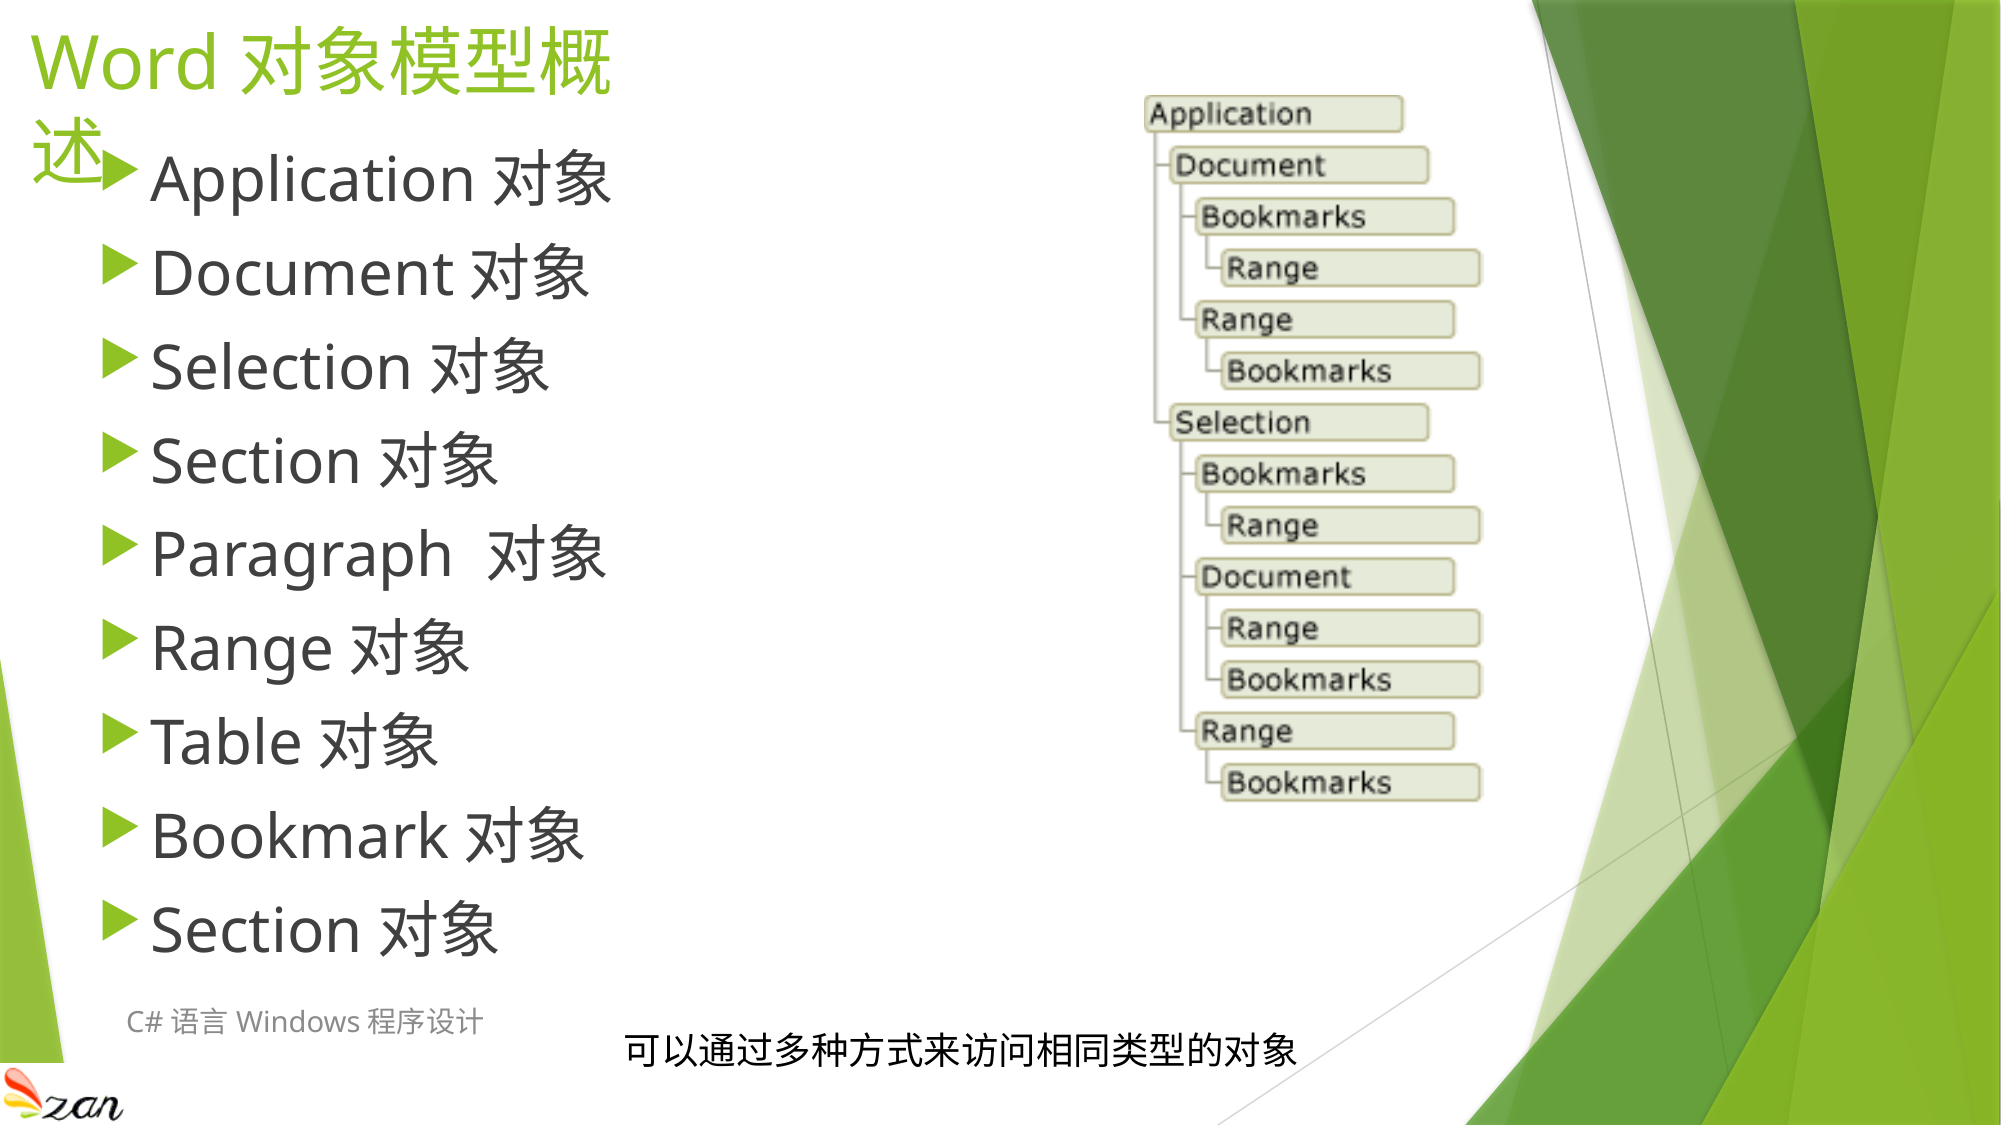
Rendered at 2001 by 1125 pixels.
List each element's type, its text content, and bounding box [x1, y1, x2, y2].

picture [1143, 94, 1484, 805]
text_box 可以通过多种方式来访问相同类型的对象 [608, 1019, 1314, 1080]
footer C#语言Windows程序设计 [111, 991, 580, 1051]
list Application对象 Document对象 Selection对象 Section对象 Paragraph 对象 Range对象 Table对象 Bookmark对象 Section对象 [83, 132, 717, 976]
picture [0, 1063, 128, 1125]
title Word对象模型概述 [15, 7, 678, 139]
